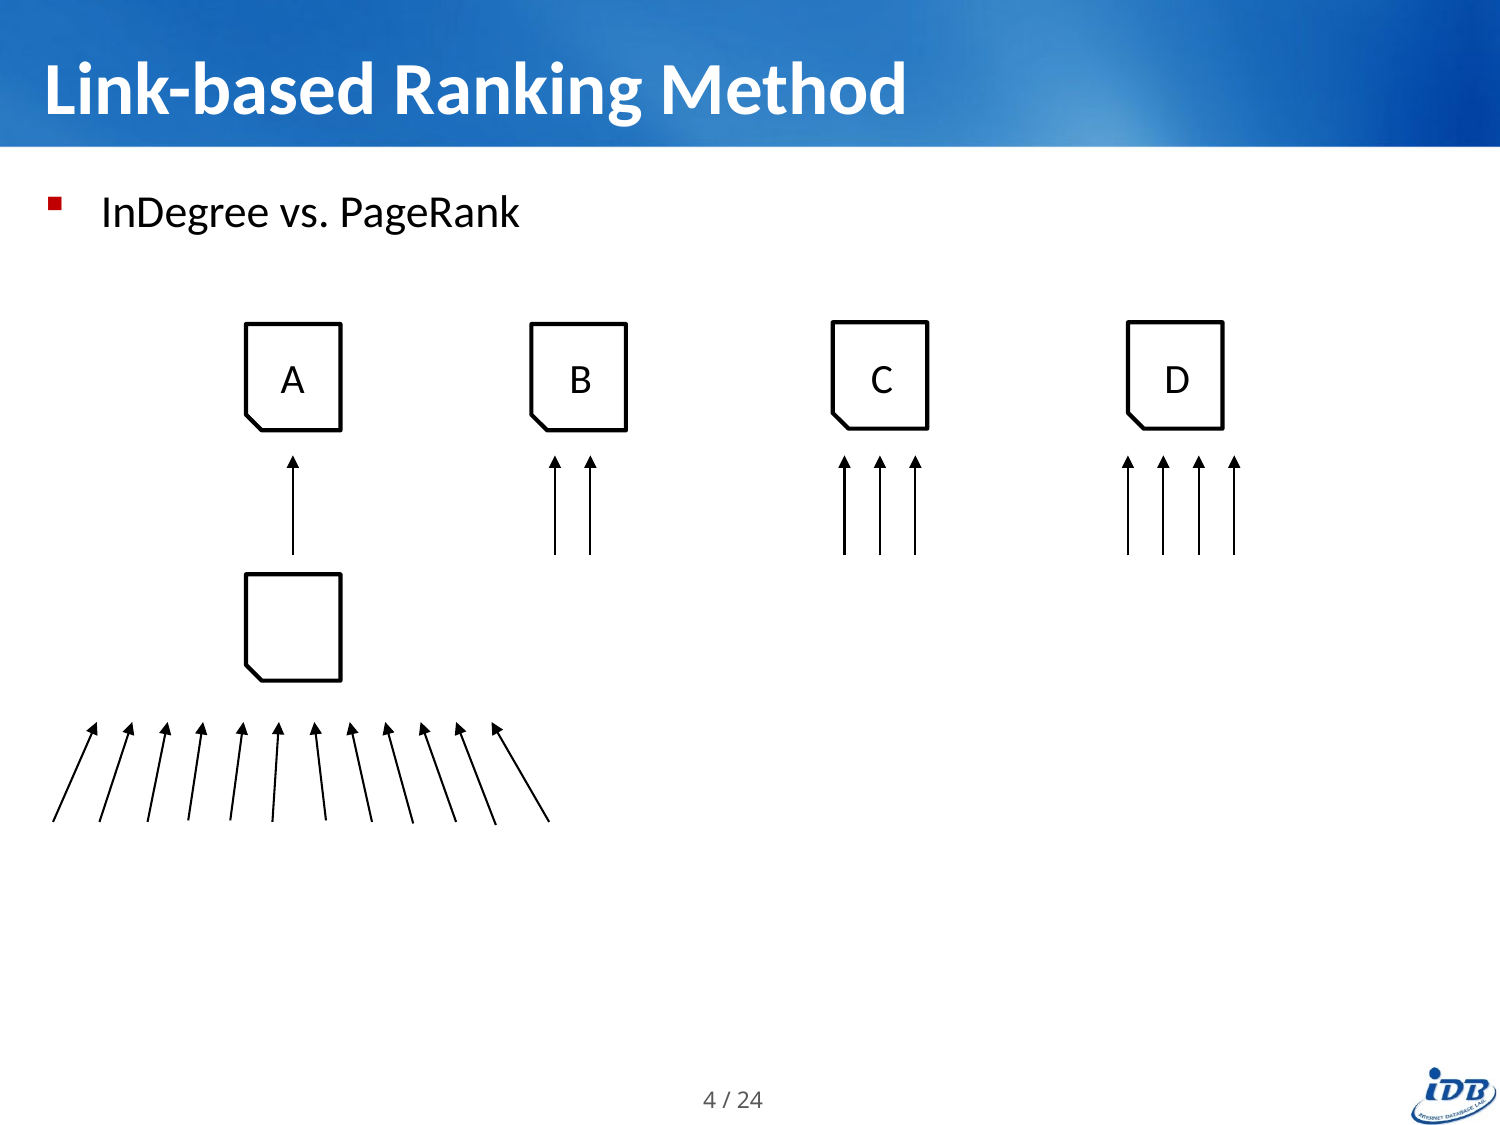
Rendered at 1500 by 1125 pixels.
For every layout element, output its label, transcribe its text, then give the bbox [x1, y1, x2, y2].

text_box [243, 410, 343, 433]
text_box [52, 574, 550, 826]
text_box D [1127, 344, 1227, 410]
text_box A [243, 344, 343, 410]
list InDegree vs. PageRank [29, 174, 1471, 386]
text_box C [832, 344, 932, 410]
title Link-based Ranking Method [29, 19, 1471, 149]
text_box [1125, 320, 1225, 431]
text_box [243, 321, 343, 344]
text_box [529, 321, 628, 433]
text_box [830, 320, 930, 431]
picture [0, 0, 1500, 1125]
text_box B [531, 344, 631, 410]
